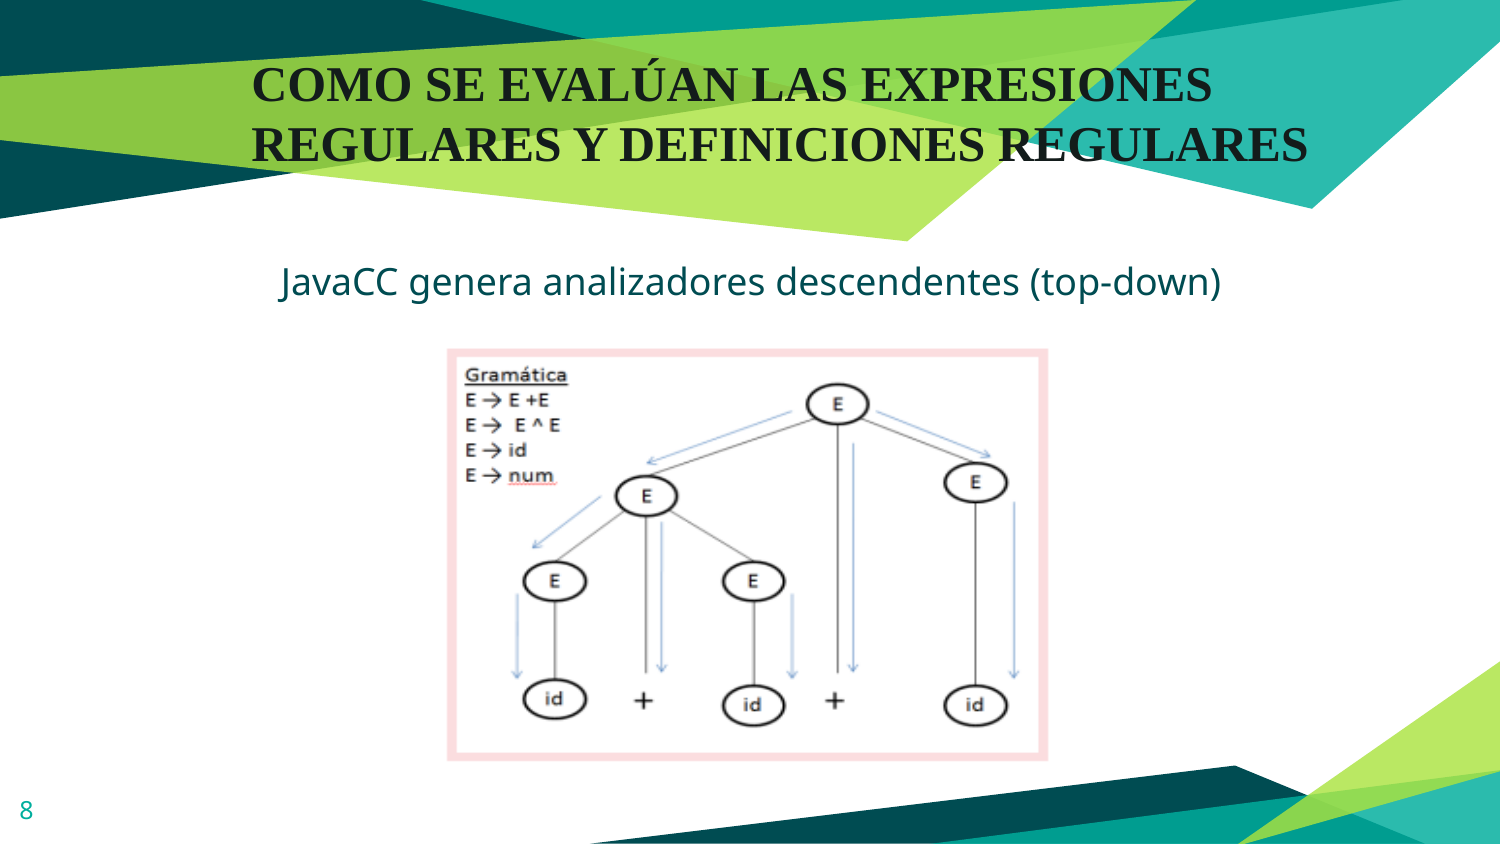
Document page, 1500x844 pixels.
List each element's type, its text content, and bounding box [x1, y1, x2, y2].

picture [431, 334, 1069, 778]
title COMO SE EVALÚAN LAS EXPRESIONES REGULARES Y DEFINICIONES REGULARES [236, 36, 1446, 178]
list JavaCC genera analizadores descendentes (top-down) [145, 242, 1355, 789]
slide_number 8 [4, 779, 95, 844]
